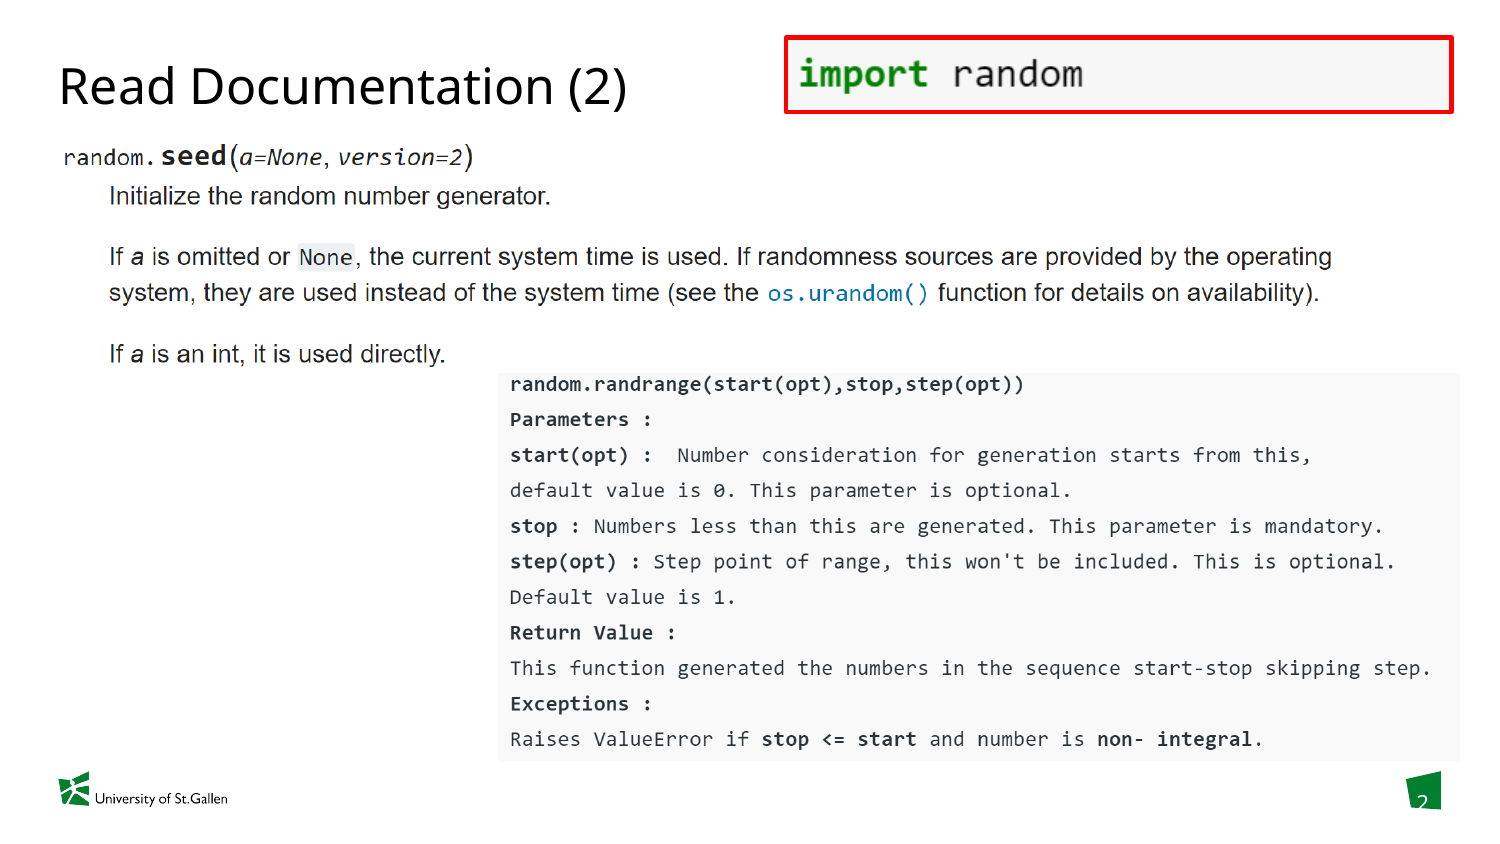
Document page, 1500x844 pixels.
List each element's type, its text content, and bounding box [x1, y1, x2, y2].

text_box 20 [1401, 782, 1449, 827]
picture [788, 39, 1449, 110]
picture [58, 771, 227, 807]
picture [50, 137, 1460, 761]
title Read Documentation (2) [58, 61, 1442, 162]
